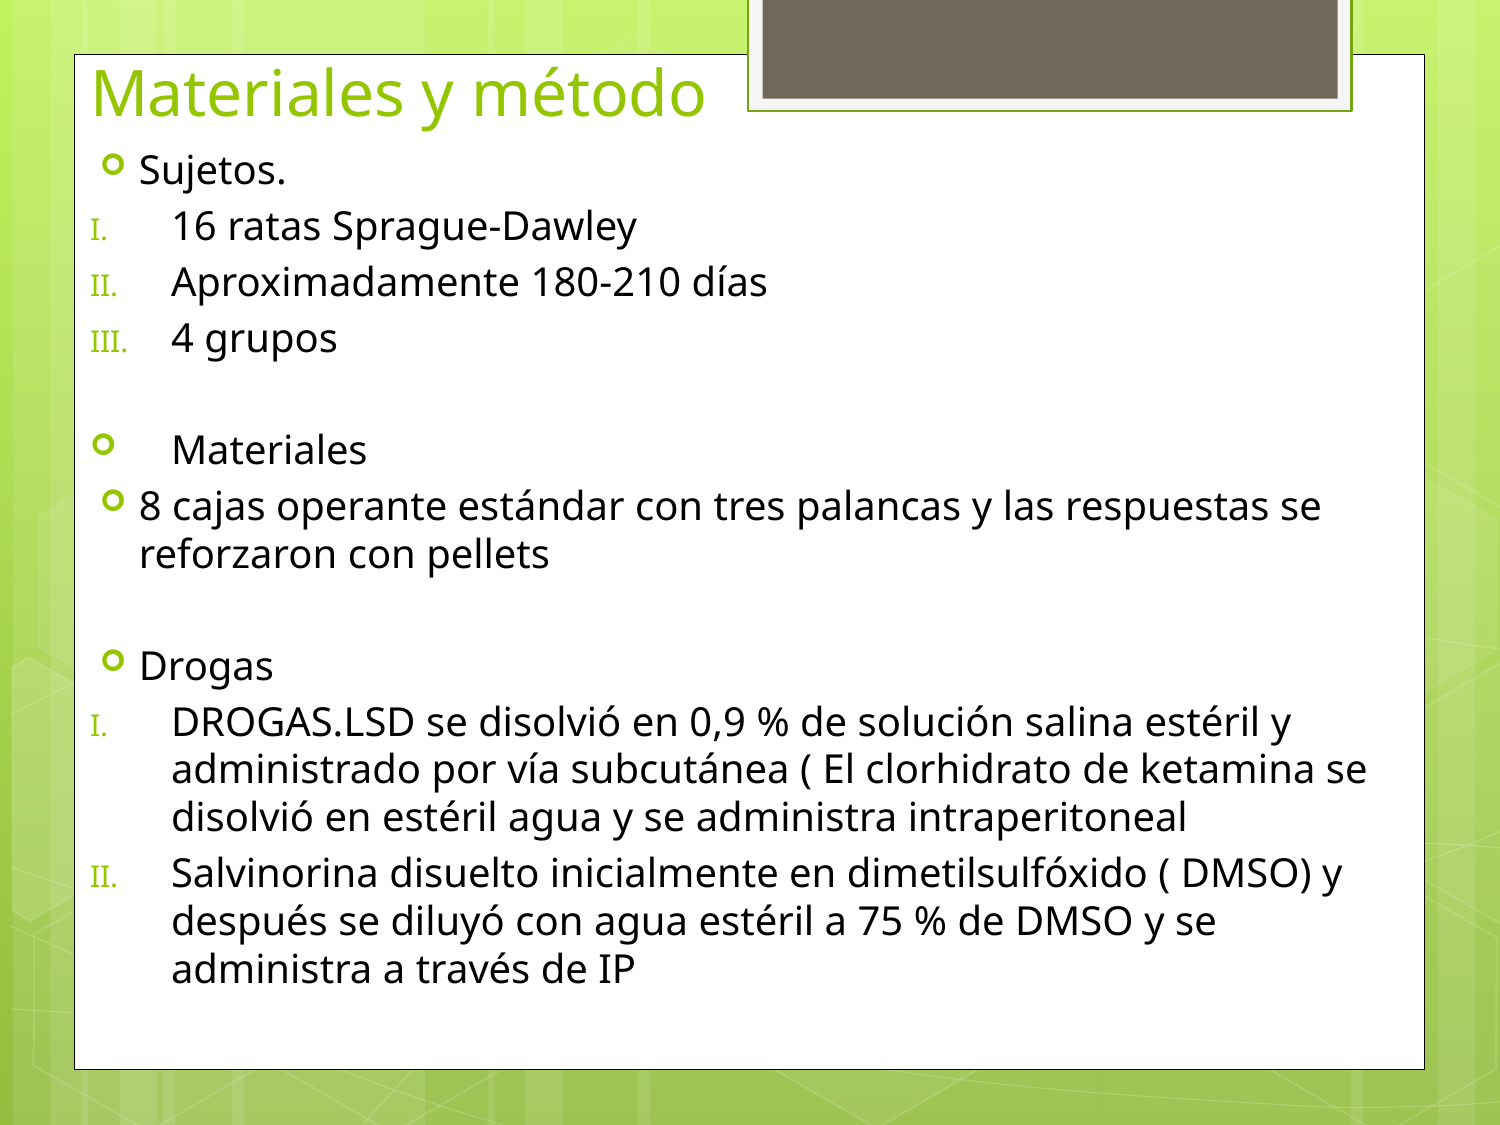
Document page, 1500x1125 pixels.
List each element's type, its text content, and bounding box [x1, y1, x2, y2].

list Sujetos. 16 ratas Sprague-Dawley Aproximadamente 180-210 días 4 grupos Materiales 8 cajas operante estándar con tres palancas y las respuestas se reforzaron con pellets Drogas DROGAS.LSD se disolvió en 0,9 % de solución salina estéril y administrado por vía subcutánea ( El clorhidrato de ketamina se disolvió en estéril agua y se administra intraperitoneal Salvinorina disuelto inicialmente en dimetilsulfóxido ( DMSO) y después se diluyó con agua estéril a 75 % de DMSO y se administra a través de IP [75, 137, 1425, 1005]
title Materiales y método [75, 45, 1425, 137]
